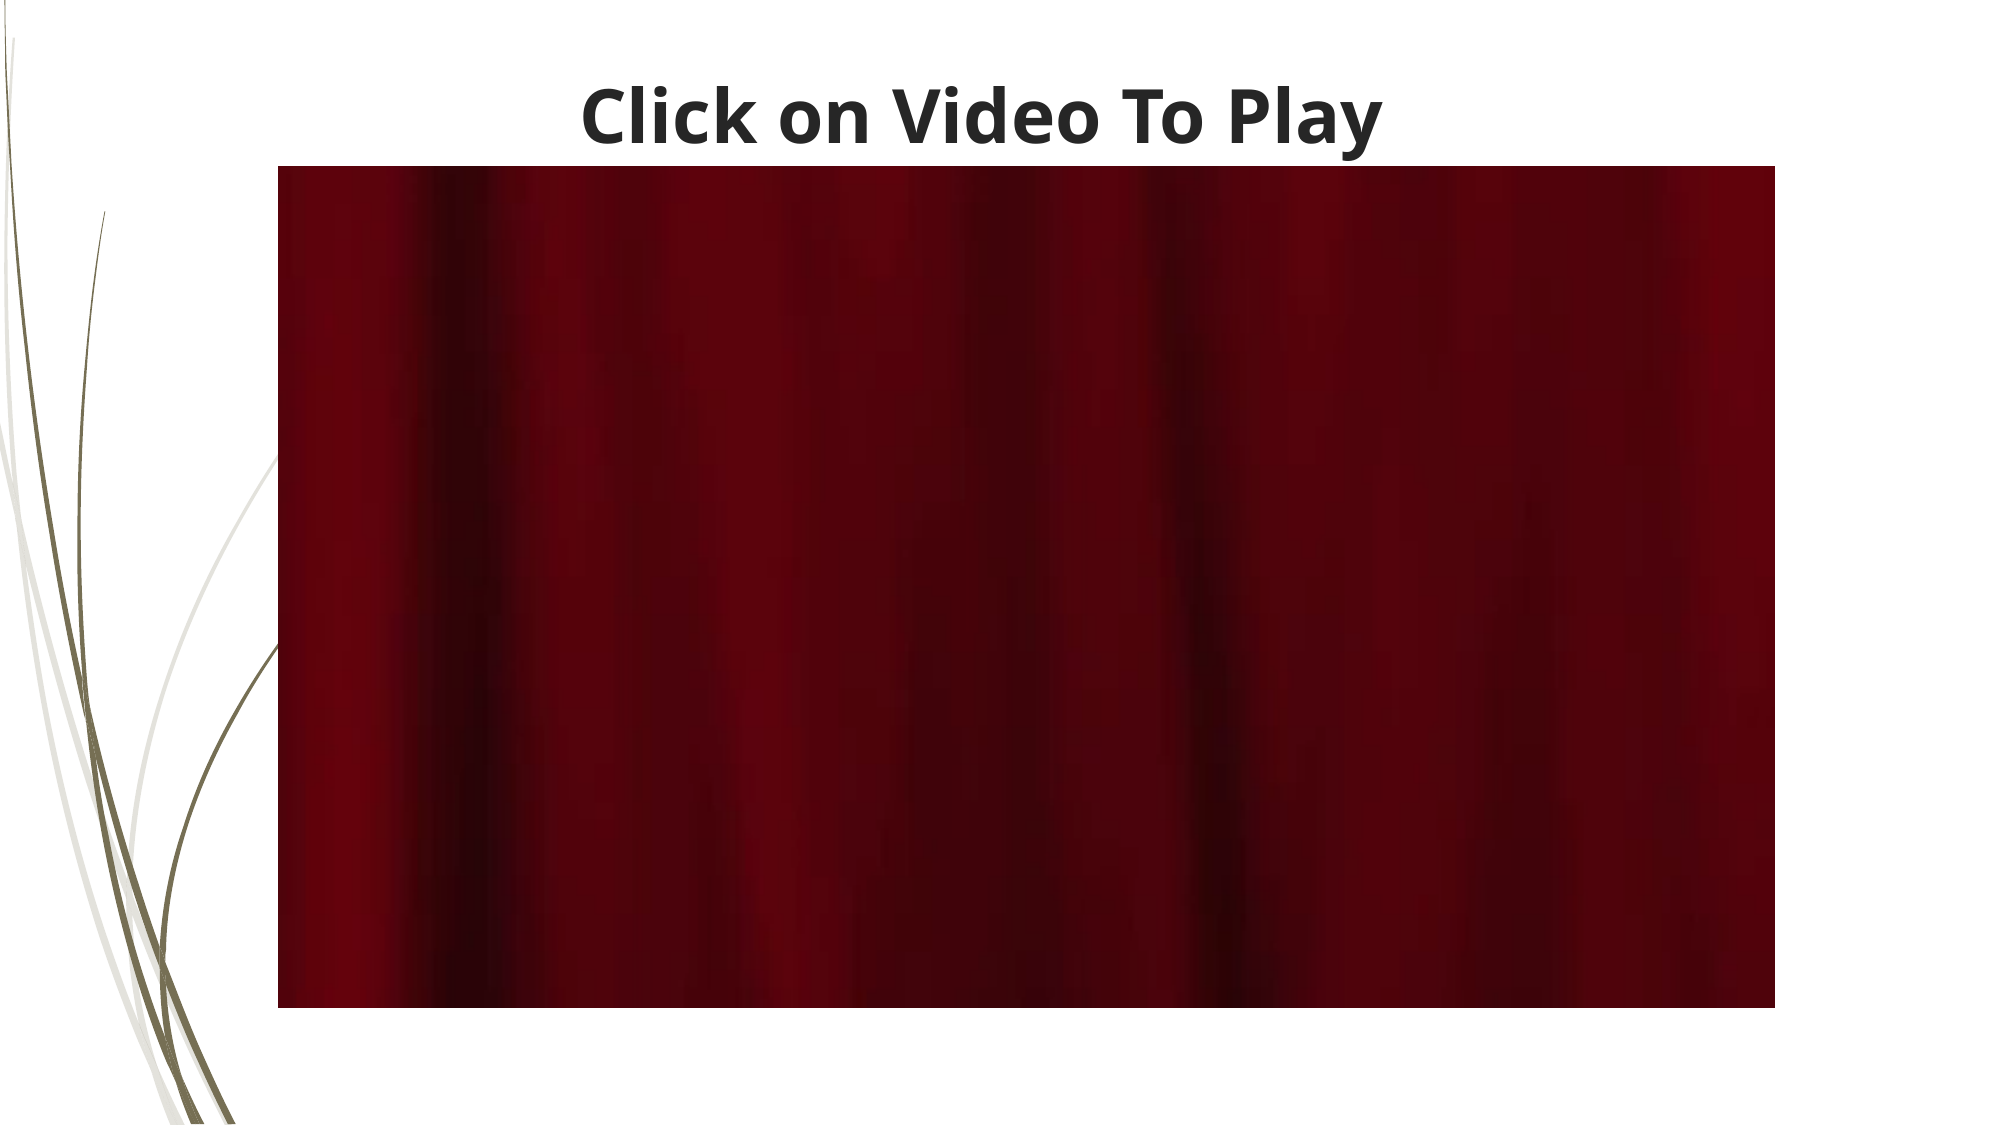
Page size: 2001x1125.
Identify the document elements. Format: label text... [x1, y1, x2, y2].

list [277, 165, 1776, 1009]
title Click on Video To Play [564, 60, 2000, 271]
